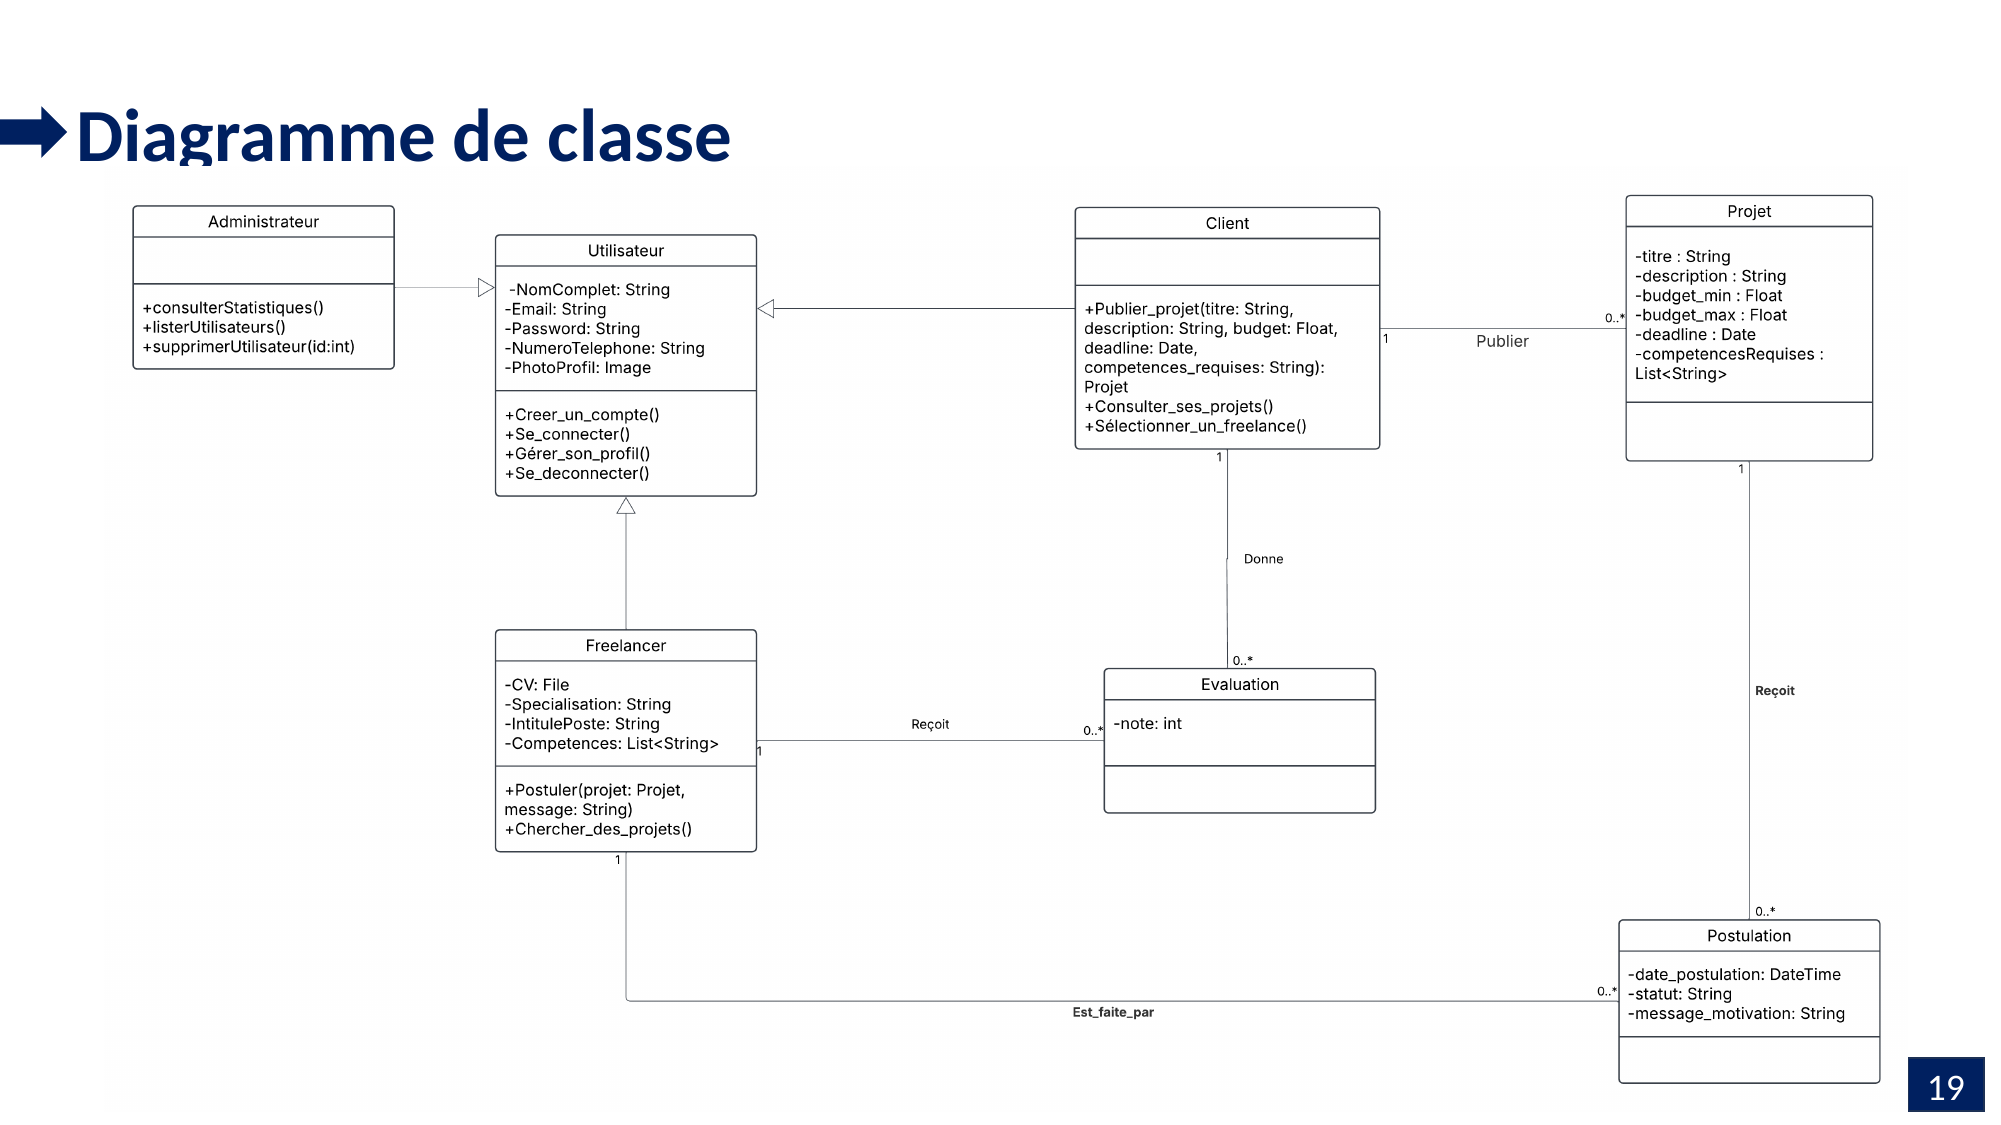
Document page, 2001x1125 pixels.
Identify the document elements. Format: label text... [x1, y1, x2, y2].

text_box [0, 106, 68, 158]
picture [104, 166, 1908, 1112]
text_box Diagramme de classe [27, 78, 1965, 184]
text_box 19 [1908, 1057, 1985, 1112]
